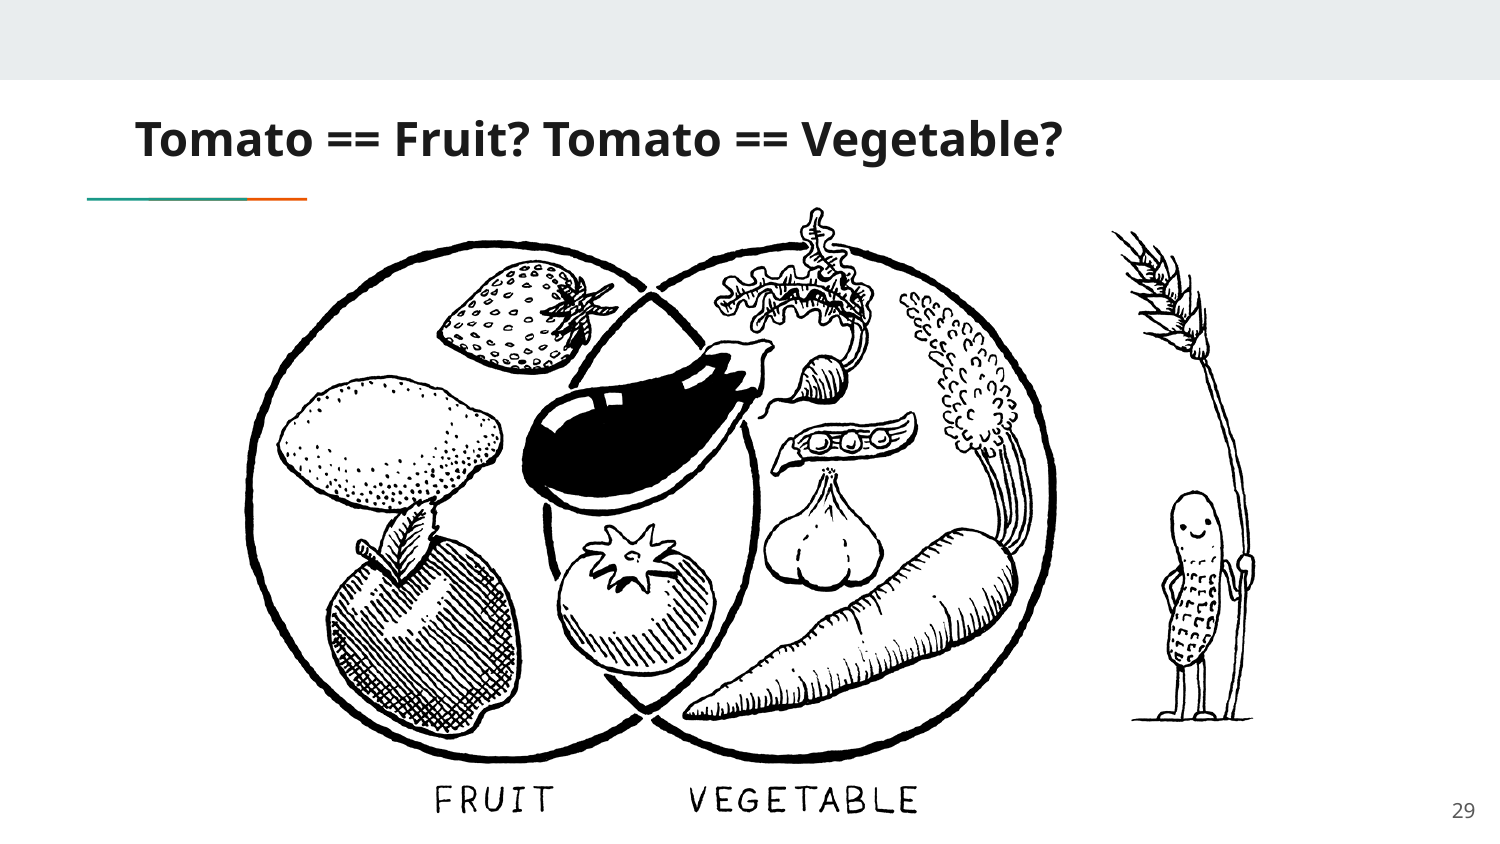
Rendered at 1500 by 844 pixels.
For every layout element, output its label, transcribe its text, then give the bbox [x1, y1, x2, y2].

slide_number ‹#› [1400, 779, 1491, 844]
picture [242, 203, 1258, 816]
title Tomato == Fruit? Tomato == Vegetable? [119, 93, 1381, 182]
